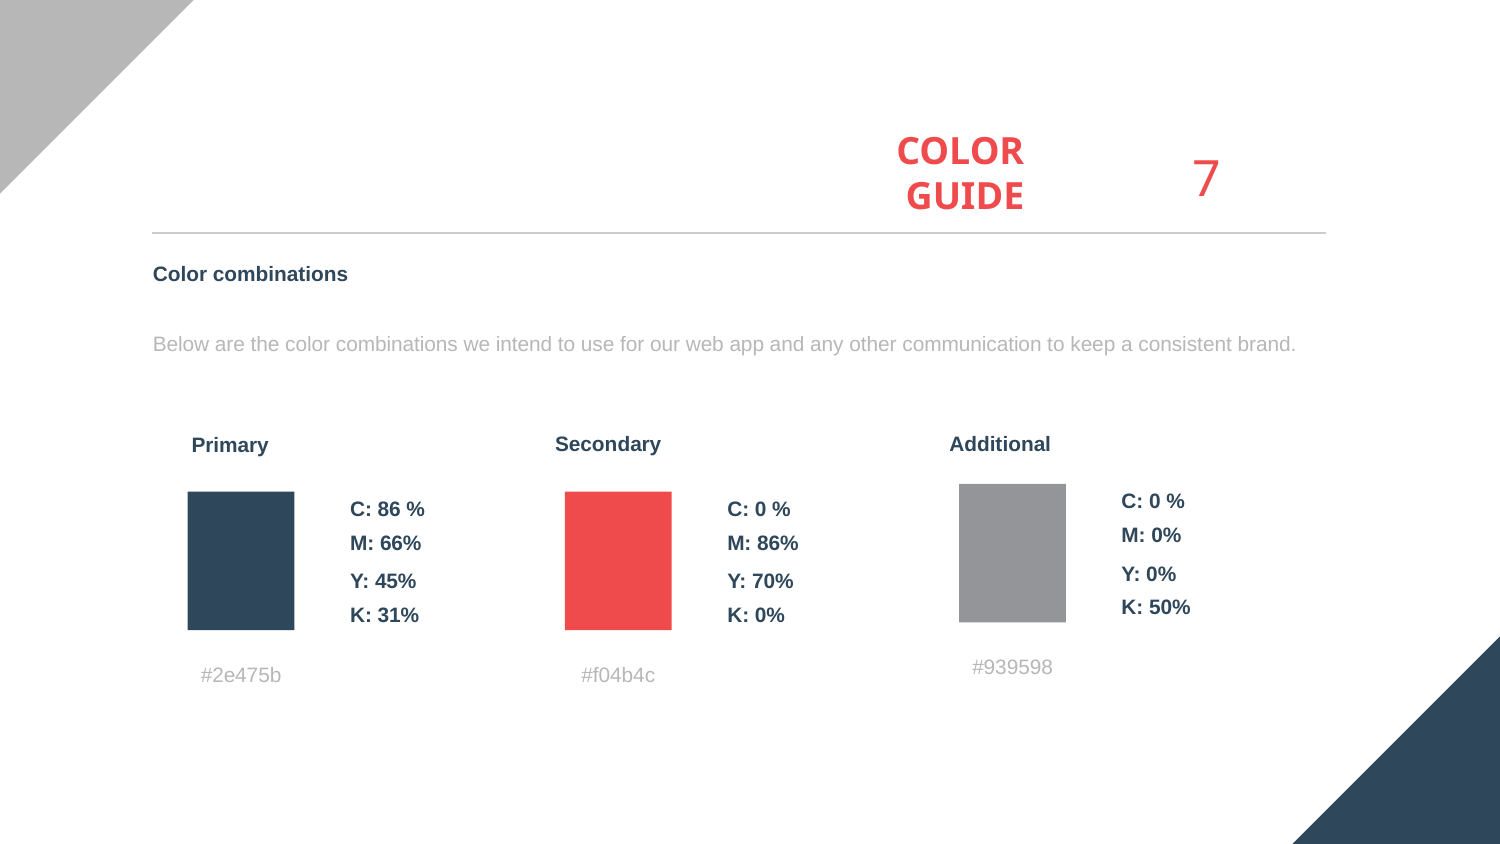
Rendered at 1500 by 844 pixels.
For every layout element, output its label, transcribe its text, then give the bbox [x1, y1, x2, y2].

text_box Y: 45% [335, 561, 477, 595]
text_box [187, 491, 295, 631]
text_box Y: 0% [1106, 553, 1249, 587]
text_box M: 66% [335, 522, 477, 561]
text_box #f04b4c [553, 657, 683, 691]
text_box K: 31% [335, 595, 477, 634]
text_box [564, 491, 672, 631]
text_box C: 86 % [335, 488, 477, 522]
text_box B [1199, 75, 1341, 222]
text_box Primary [176, 424, 288, 463]
text_box K: 50% [1106, 587, 1249, 626]
text_box Y: 70% [712, 561, 854, 595]
text_box C: 0 % [712, 488, 854, 522]
text_box [0, 0, 194, 194]
text_box 7 [1166, 138, 1248, 222]
text_box #2e475b [176, 657, 306, 691]
text_box K: 0% [712, 595, 854, 634]
text_box Secondary [540, 423, 697, 462]
text_box M: 86% [712, 522, 854, 561]
text_box Additional [934, 423, 1091, 462]
text_box #939598 [948, 649, 1077, 683]
text_box C: 0 % [1106, 480, 1249, 514]
text_box Color combinations [137, 253, 529, 292]
text_box Below are the color combinations we intend to use for our web app and any other communication to keep a consistent brand. [137, 301, 1326, 385]
text_box [959, 483, 1066, 623]
text_box M: 0% [1106, 514, 1249, 553]
text_box COLOR GUIDE [765, 149, 1040, 196]
text_box [1292, 636, 1500, 844]
